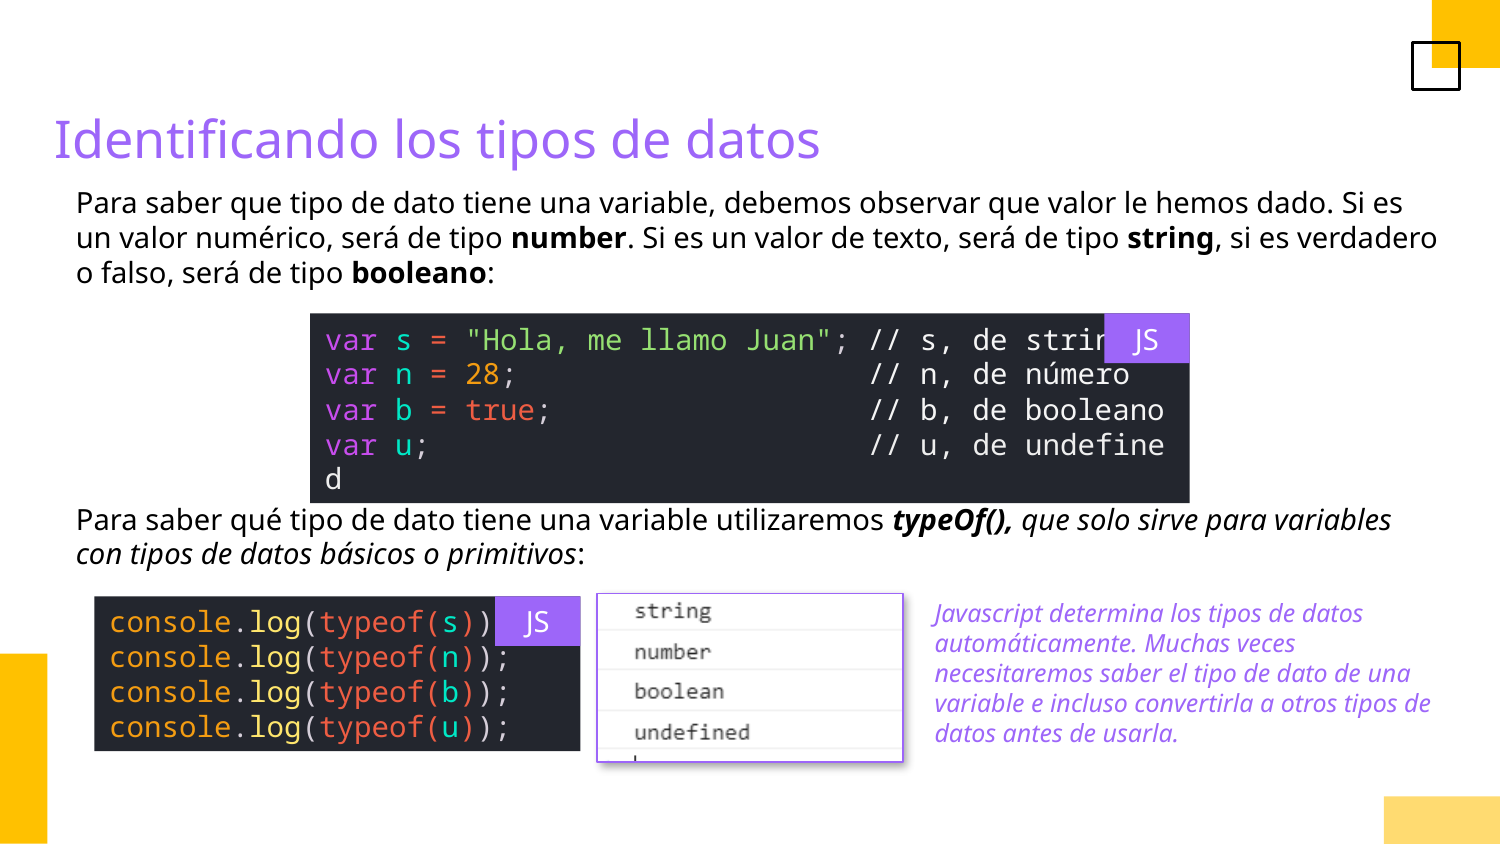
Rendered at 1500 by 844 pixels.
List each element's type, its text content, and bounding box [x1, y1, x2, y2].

text_box console.log(typeof(s)); console.log(typeof(n)); console.log(typeof(b)); console.log(typeof(u)); [94, 596, 581, 752]
text_box Identificando los tipos de datos [40, 91, 1460, 186]
text_box Javascript determina los tipos de datos automáticamente. Muchas veces necesitaremos saber el tipo de dato de una variable e incluso convertirla a otros tipos de datos antes de usarla. [919, 582, 1460, 758]
text_box Para saber que tipo de dato tiene una variable, debemos observar que valor le hemos dado. Si es un valor numérico, será de tipo number. Si es un valor de texto, será de tipo string, si es verdadero o falso, será de tipo booleano: [60, 169, 1460, 296]
text_box var s = "Hola, me llamo Juan"; // s, de string var n = 28; // n, de número var b = true; // b, de booleano var u; // u, de undefined [310, 313, 1190, 485]
text_box JS [495, 596, 581, 646]
text_box Para saber qué tipo de dato tiene una variable utilizaremos typeOf(), que solo sirve para variables con tipos de datos básicos o primitivos: [60, 485, 1460, 547]
picture [597, 593, 903, 762]
text_box JS [1104, 313, 1190, 364]
